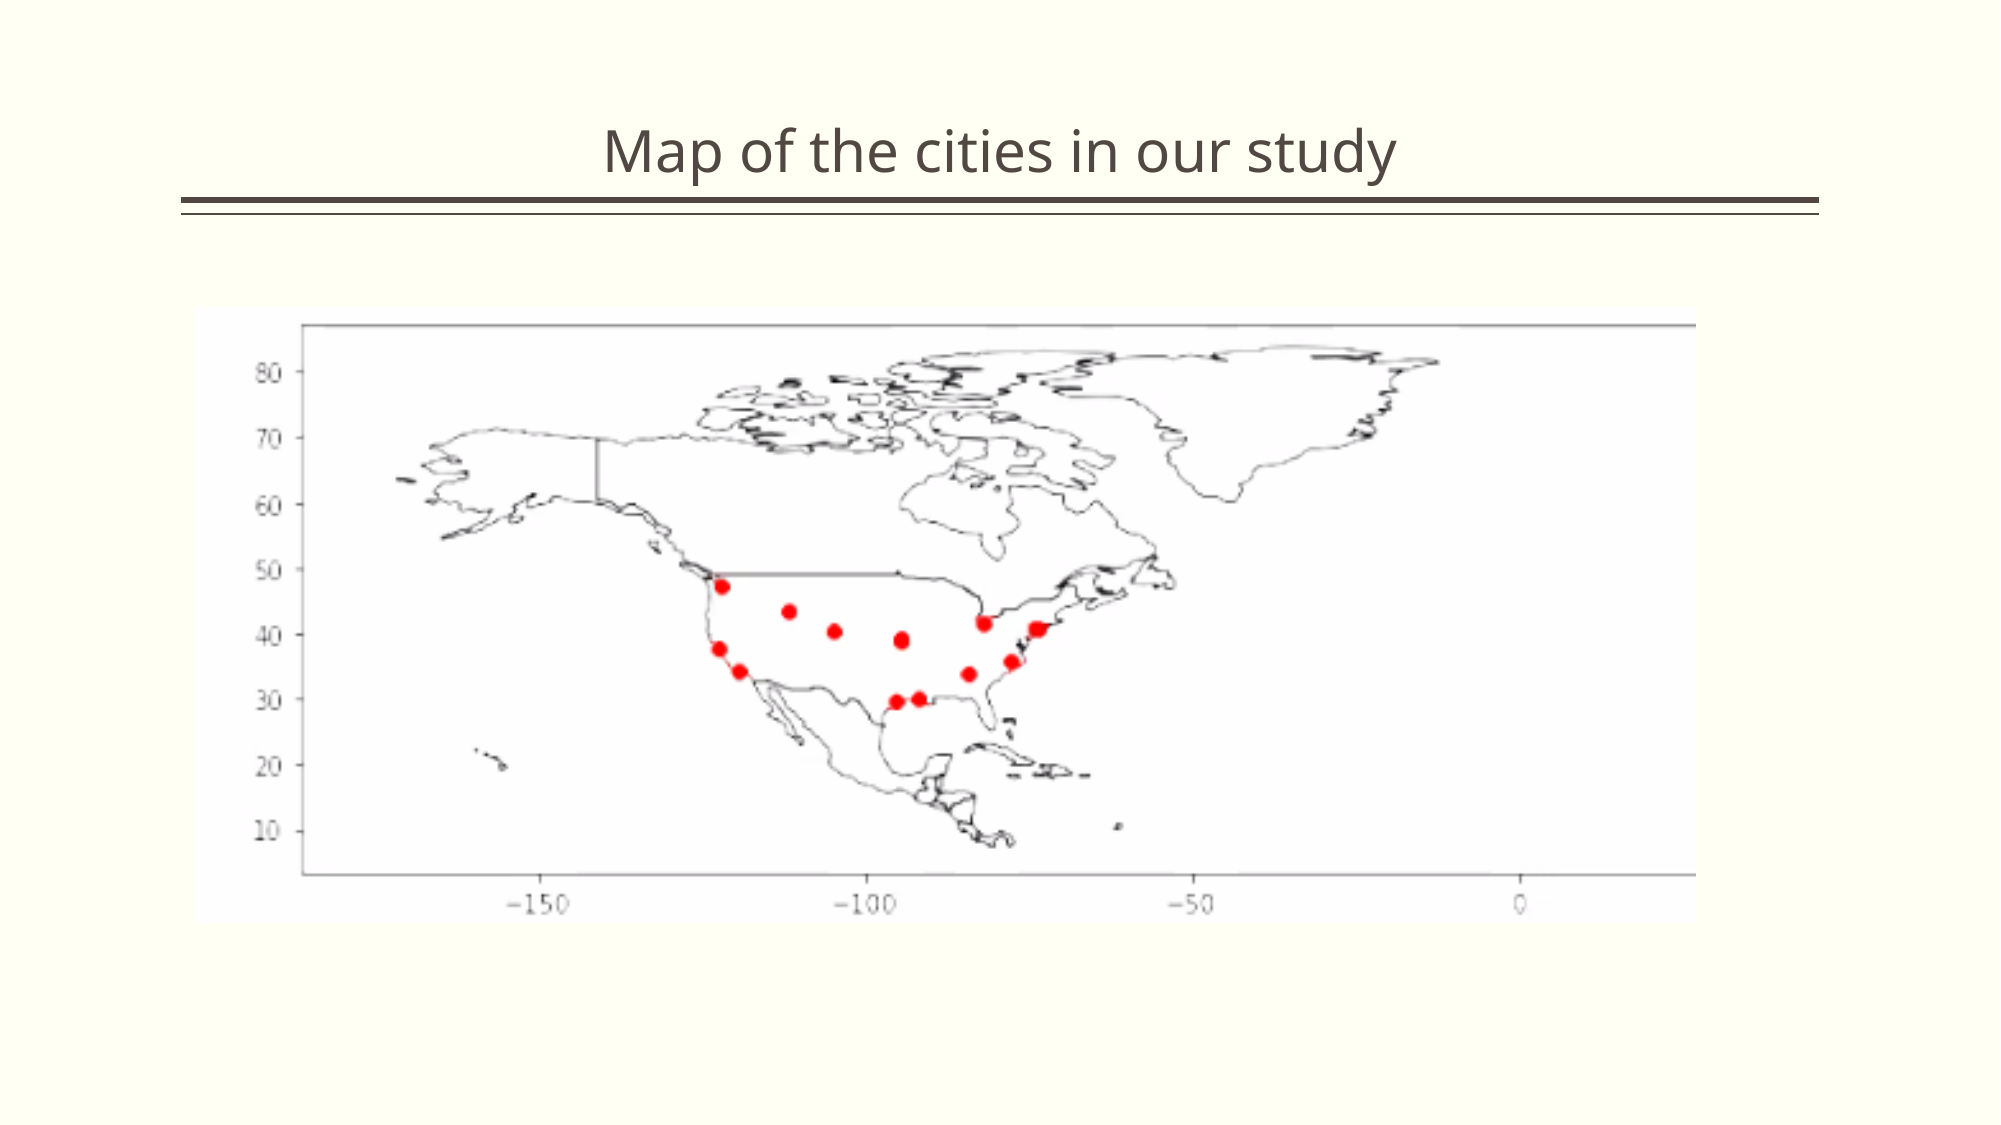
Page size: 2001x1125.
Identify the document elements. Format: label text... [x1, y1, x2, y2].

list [195, 307, 1696, 923]
title Map of the cities in our study [181, 12, 1819, 193]
